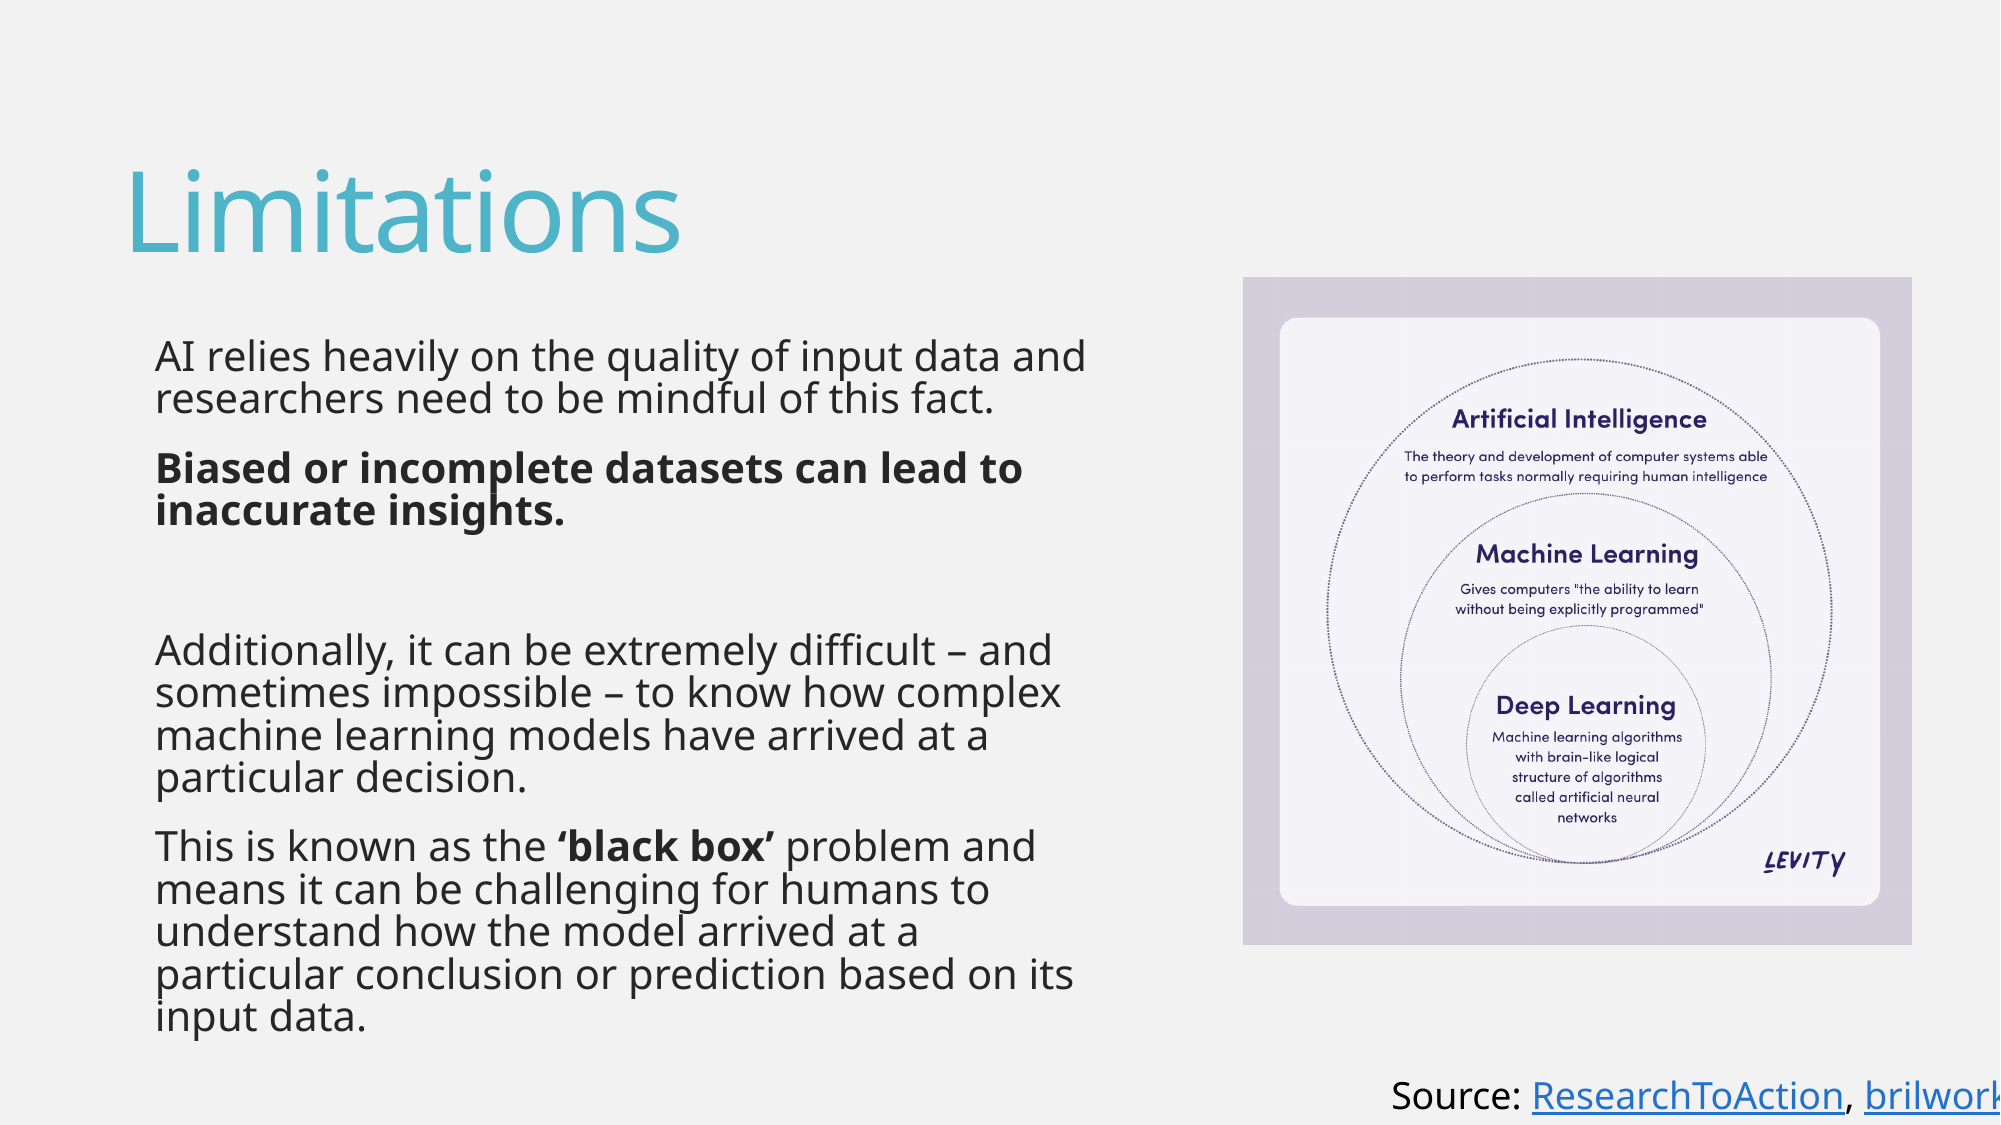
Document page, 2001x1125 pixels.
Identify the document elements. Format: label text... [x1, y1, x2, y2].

text_box Source: ResearchToAction, brilworks [1376, 1064, 2000, 1125]
list AI relies heavily on the quality of input data and researchers need to be mindful of this fact. Biased or incomplete datasets can lead to inaccurate insights. Additionally, it can be extremely difficult – and sometimes impossible – to know how complex machine learning models have arrived at a particular decision. This is known as the ‘black box’ problem and means it can be challenging for humans to understand how the model arrived at a particular conclusion or prediction based on its input data. [125, 329, 1133, 1065]
picture [1243, 276, 1912, 945]
title Limitations [107, 82, 1875, 354]
